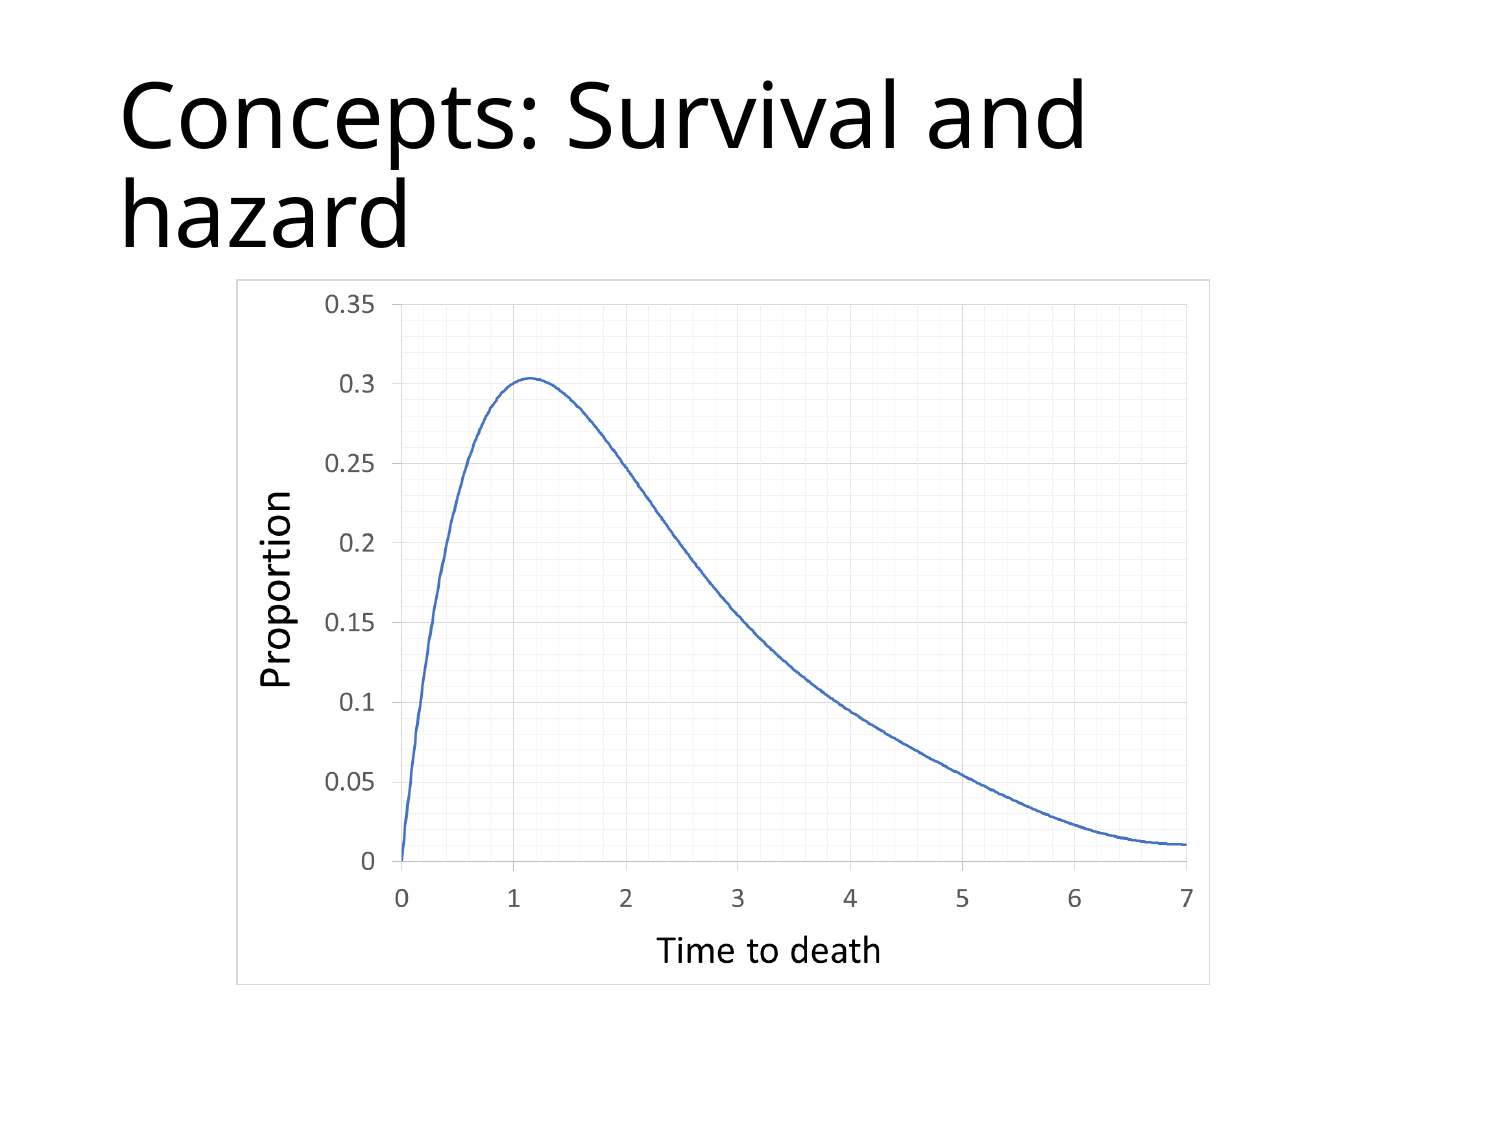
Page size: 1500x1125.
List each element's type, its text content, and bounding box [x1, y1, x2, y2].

picture [236, 279, 1210, 985]
title Concepts: Survival and hazard [103, 59, 1397, 278]
